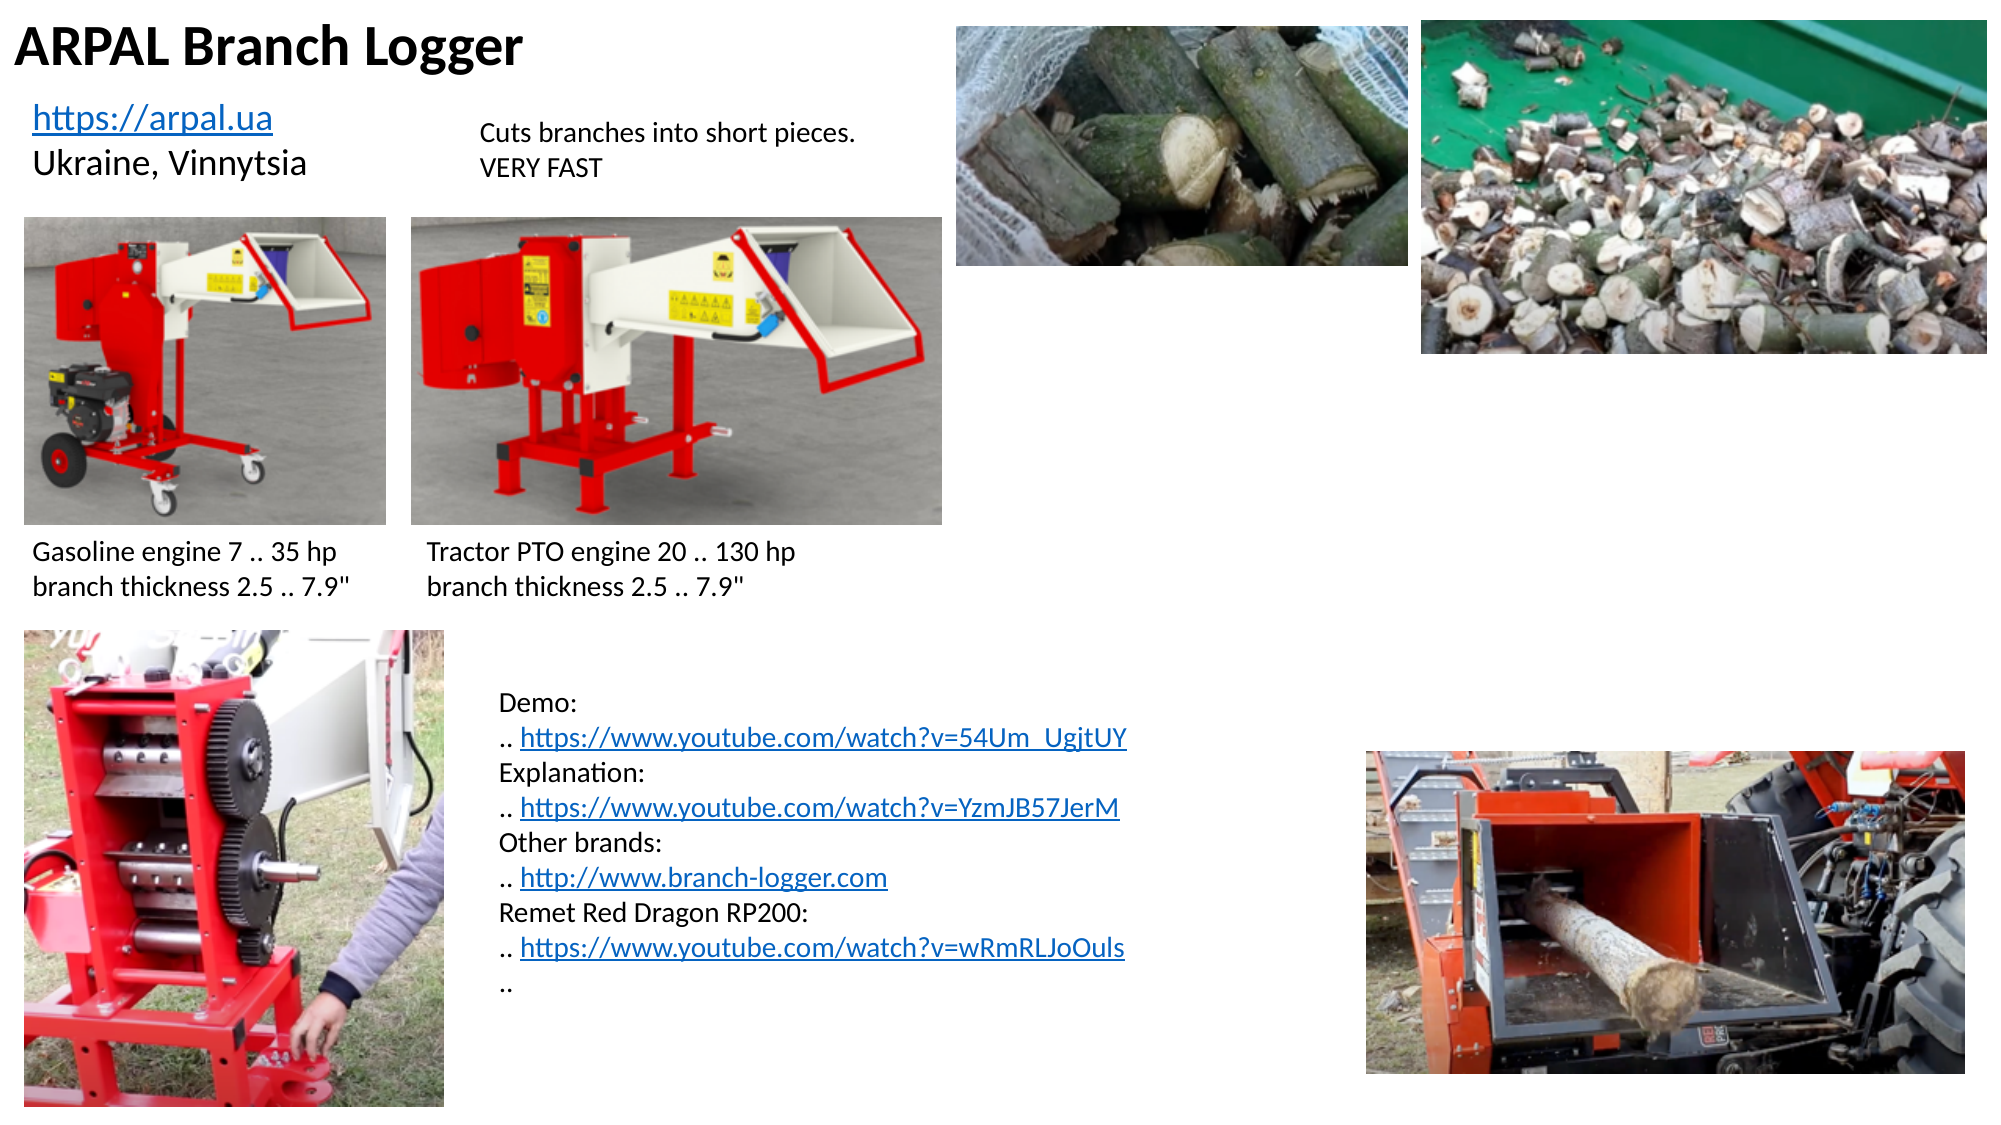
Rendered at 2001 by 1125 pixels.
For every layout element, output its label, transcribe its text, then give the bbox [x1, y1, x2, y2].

text_box https://arpal.ua Ukraine, Vinnytsia [17, 85, 372, 191]
text_box ARPAL Branch Logger [0, 0, 673, 85]
text_box Gasoline engine 7 .. 35 hp branch thickness 2.5 .. 7.9" [17, 524, 386, 610]
text_box Demo: .. https://www.youtube.com/watch?v=54Um_UgjtUY Explanation: .. https://www.youtube.com/watch?v=YzmJB57JerM Other brands: .. http://www.branch-logger.com Remet Red Dragon RP200: .. https://www.youtube.com/watch?v=wRmRLJoOuls .. [483, 675, 1249, 1006]
text_box Tractor PTO engine 20 .. 130 hp branch thickness 2.5 .. 7.9" [411, 525, 832, 610]
picture [1421, 20, 1987, 354]
picture [24, 217, 386, 525]
picture [956, 26, 1408, 266]
text_box Cuts branches into short pieces. VERY FAST [465, 105, 877, 191]
picture [24, 630, 444, 1108]
picture [411, 217, 942, 525]
picture [1365, 751, 1965, 1075]
